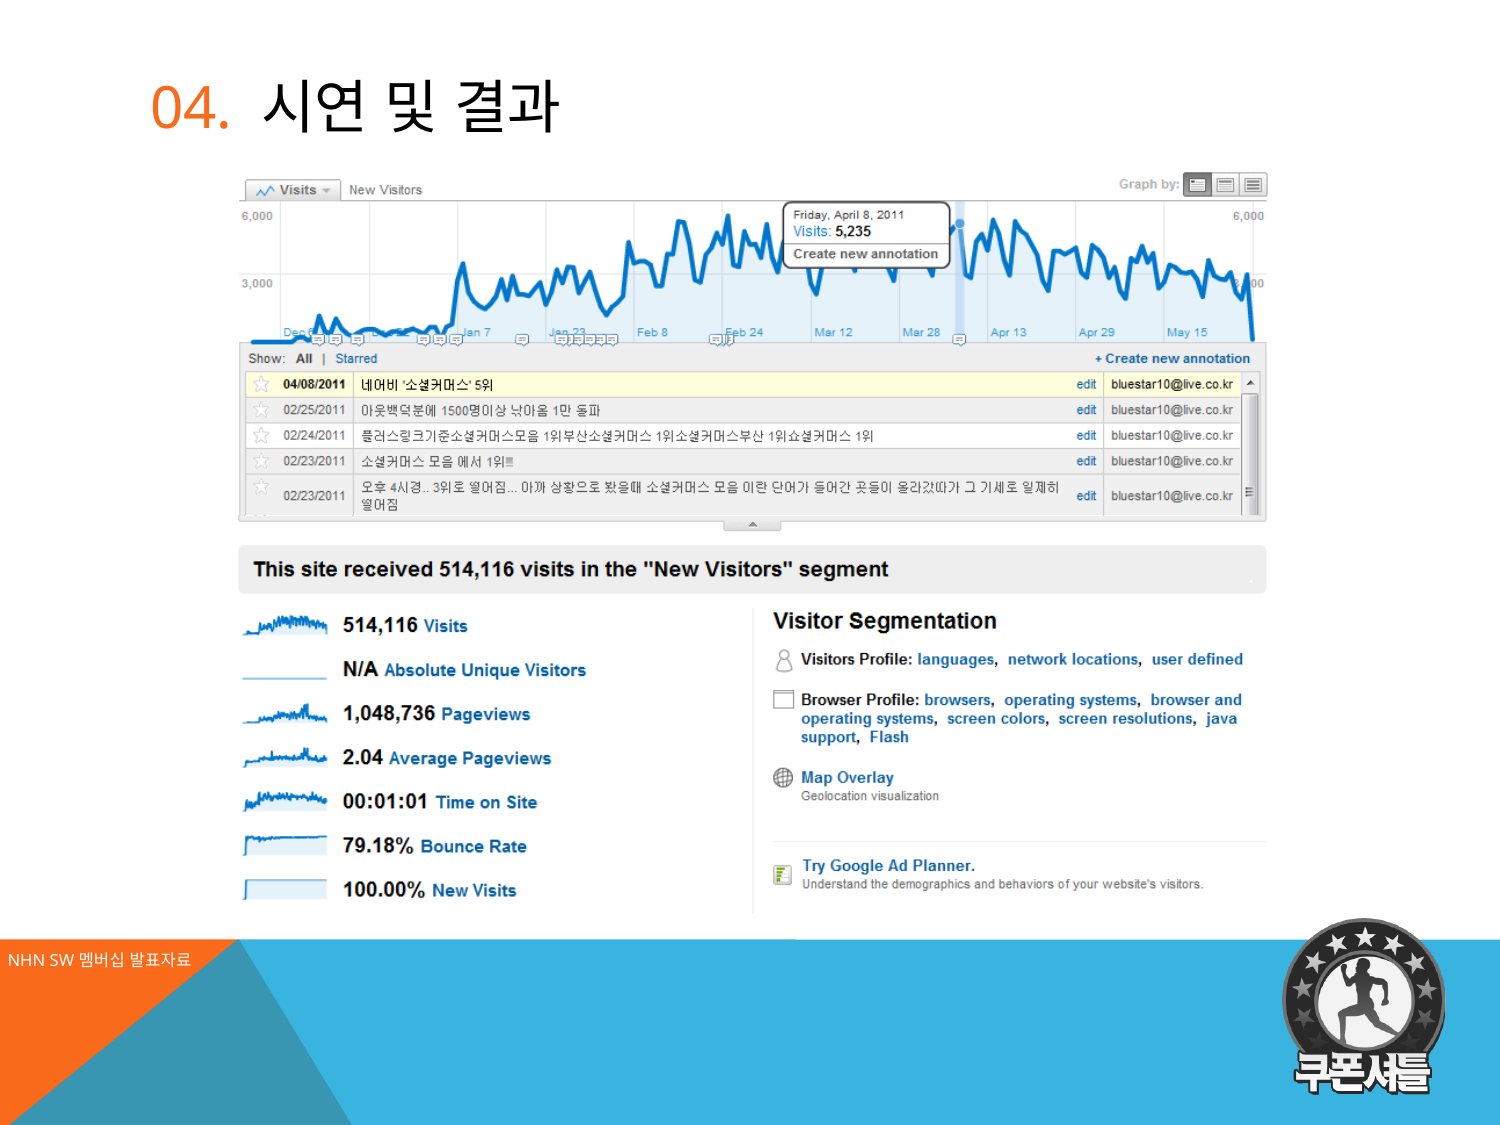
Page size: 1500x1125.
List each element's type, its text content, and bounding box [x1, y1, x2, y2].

title 04. 시연 및 결과 [135, 60, 1369, 150]
picture [229, 169, 1277, 914]
